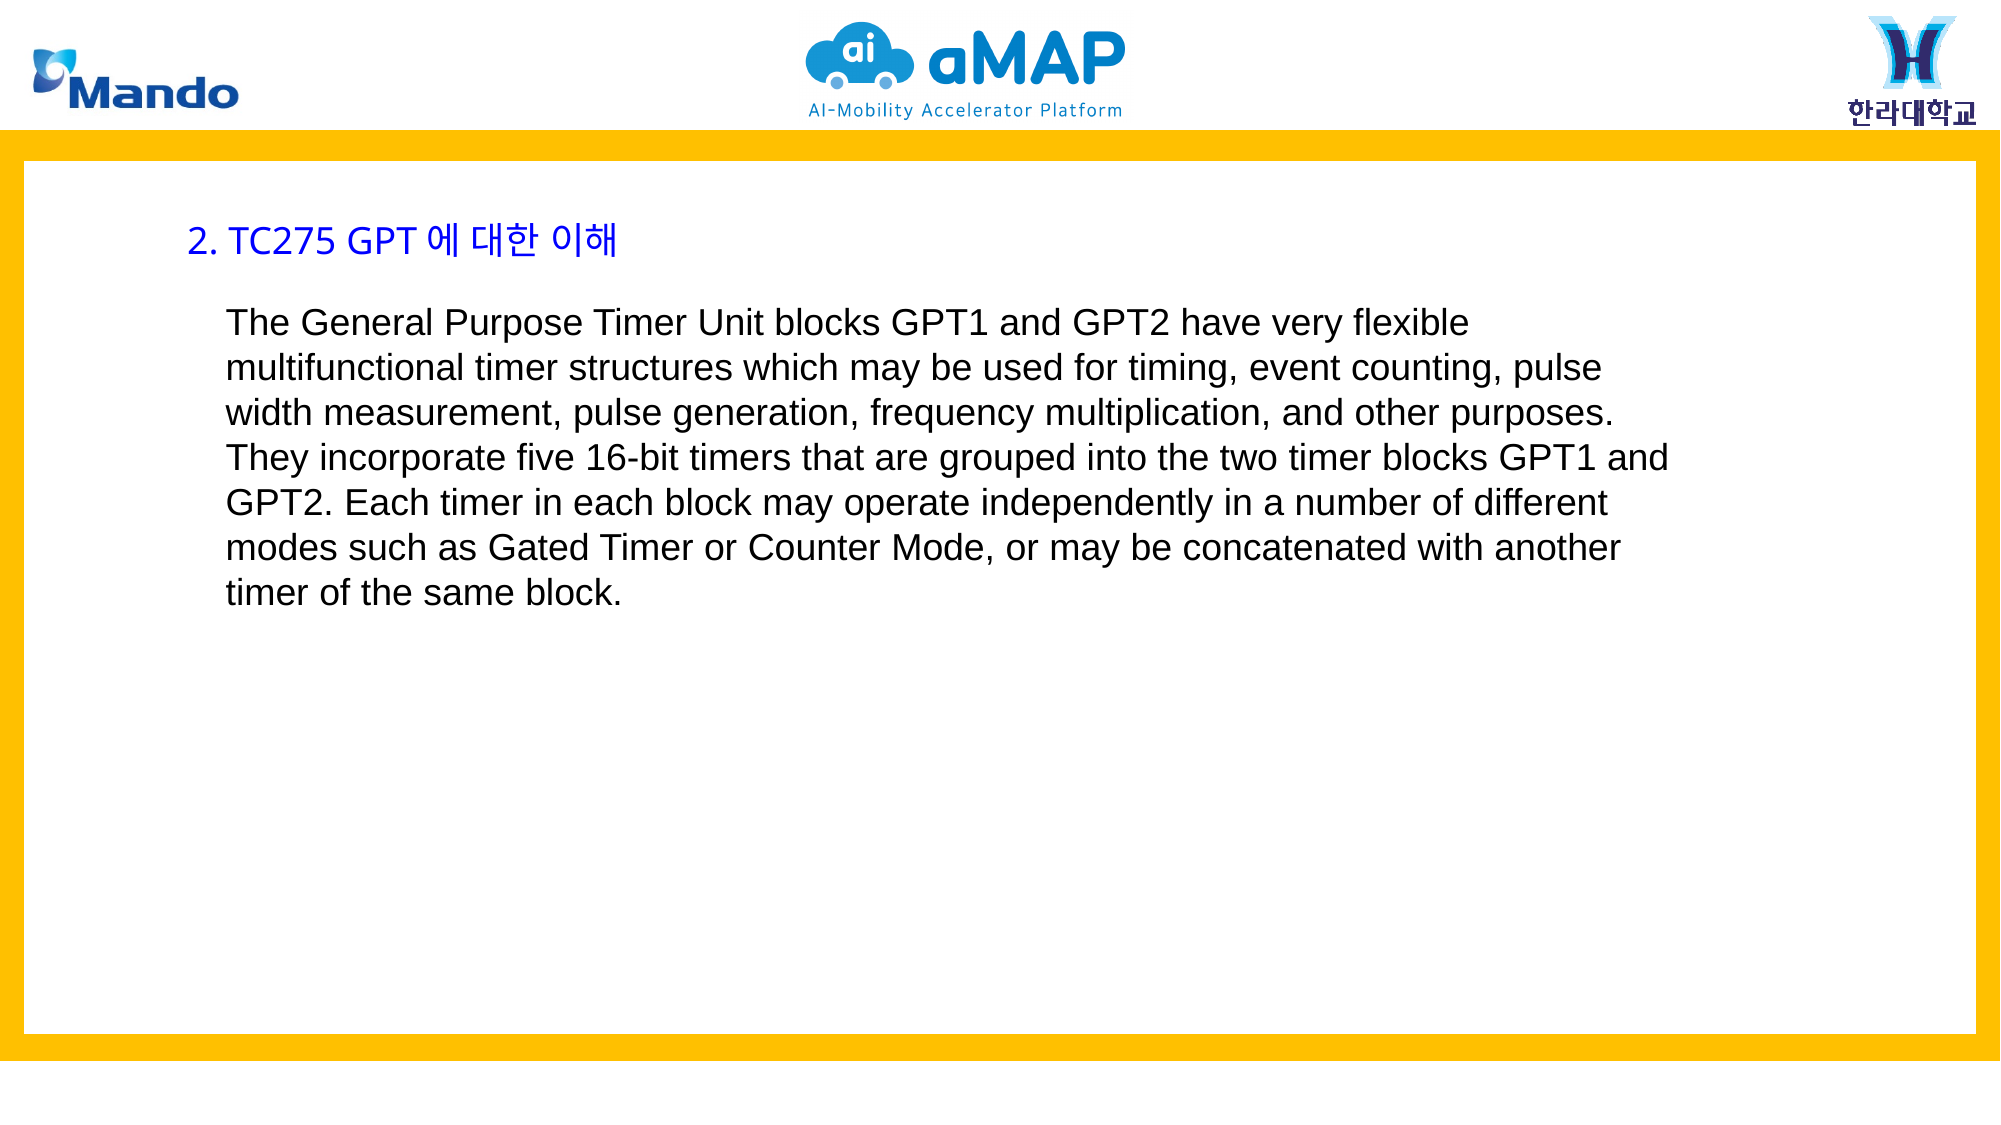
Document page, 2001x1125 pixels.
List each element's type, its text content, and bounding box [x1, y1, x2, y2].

text_box The General Purpose Timer Unit blocks GPT1 and GPT2 have very flexible multifunctional timer structures which may be used for timing, event counting, pulse width measurement, pulse generation, frequency multiplication, and other purposes. They incorporate five 16-bit timers that are grouped into the two timer blocks GPT1 and GPT2. Each timer in each block may operate independently in a number of different modes such as Gated Timer or Counter Mode, or may be concatenated with another timer of the same block. [210, 290, 1845, 621]
text_box 2. TC275 GPT에 대한 이해 [172, 209, 1118, 270]
picture [24, 39, 254, 116]
picture [799, 10, 1134, 123]
picture [1848, 16, 1976, 126]
